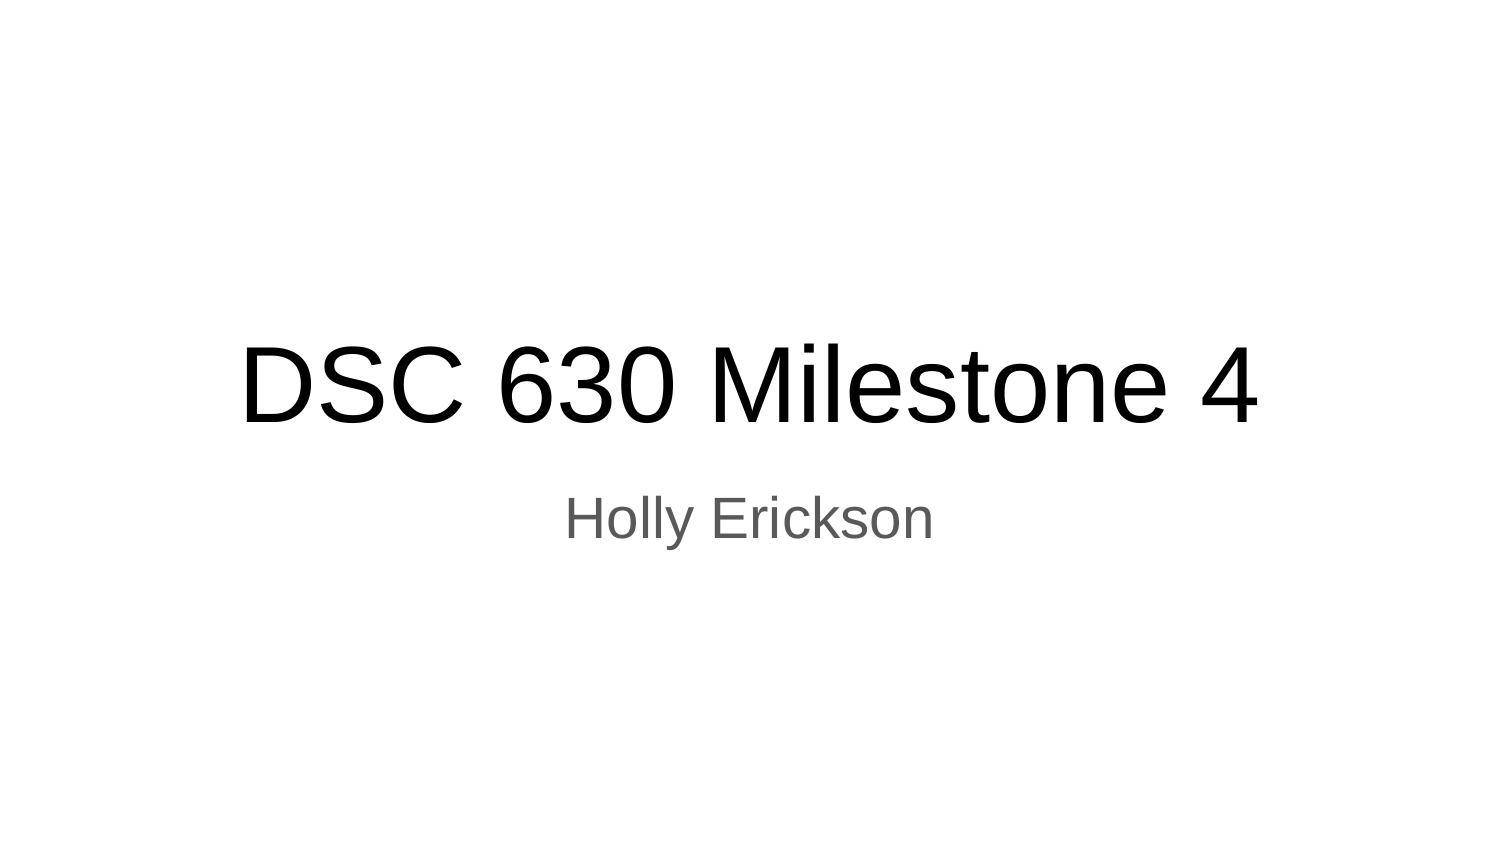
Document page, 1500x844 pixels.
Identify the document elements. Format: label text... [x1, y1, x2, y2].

title DSC 630 Milestone 4 [51, 122, 1449, 459]
subtitle Holly Erickson [51, 464, 1449, 595]
